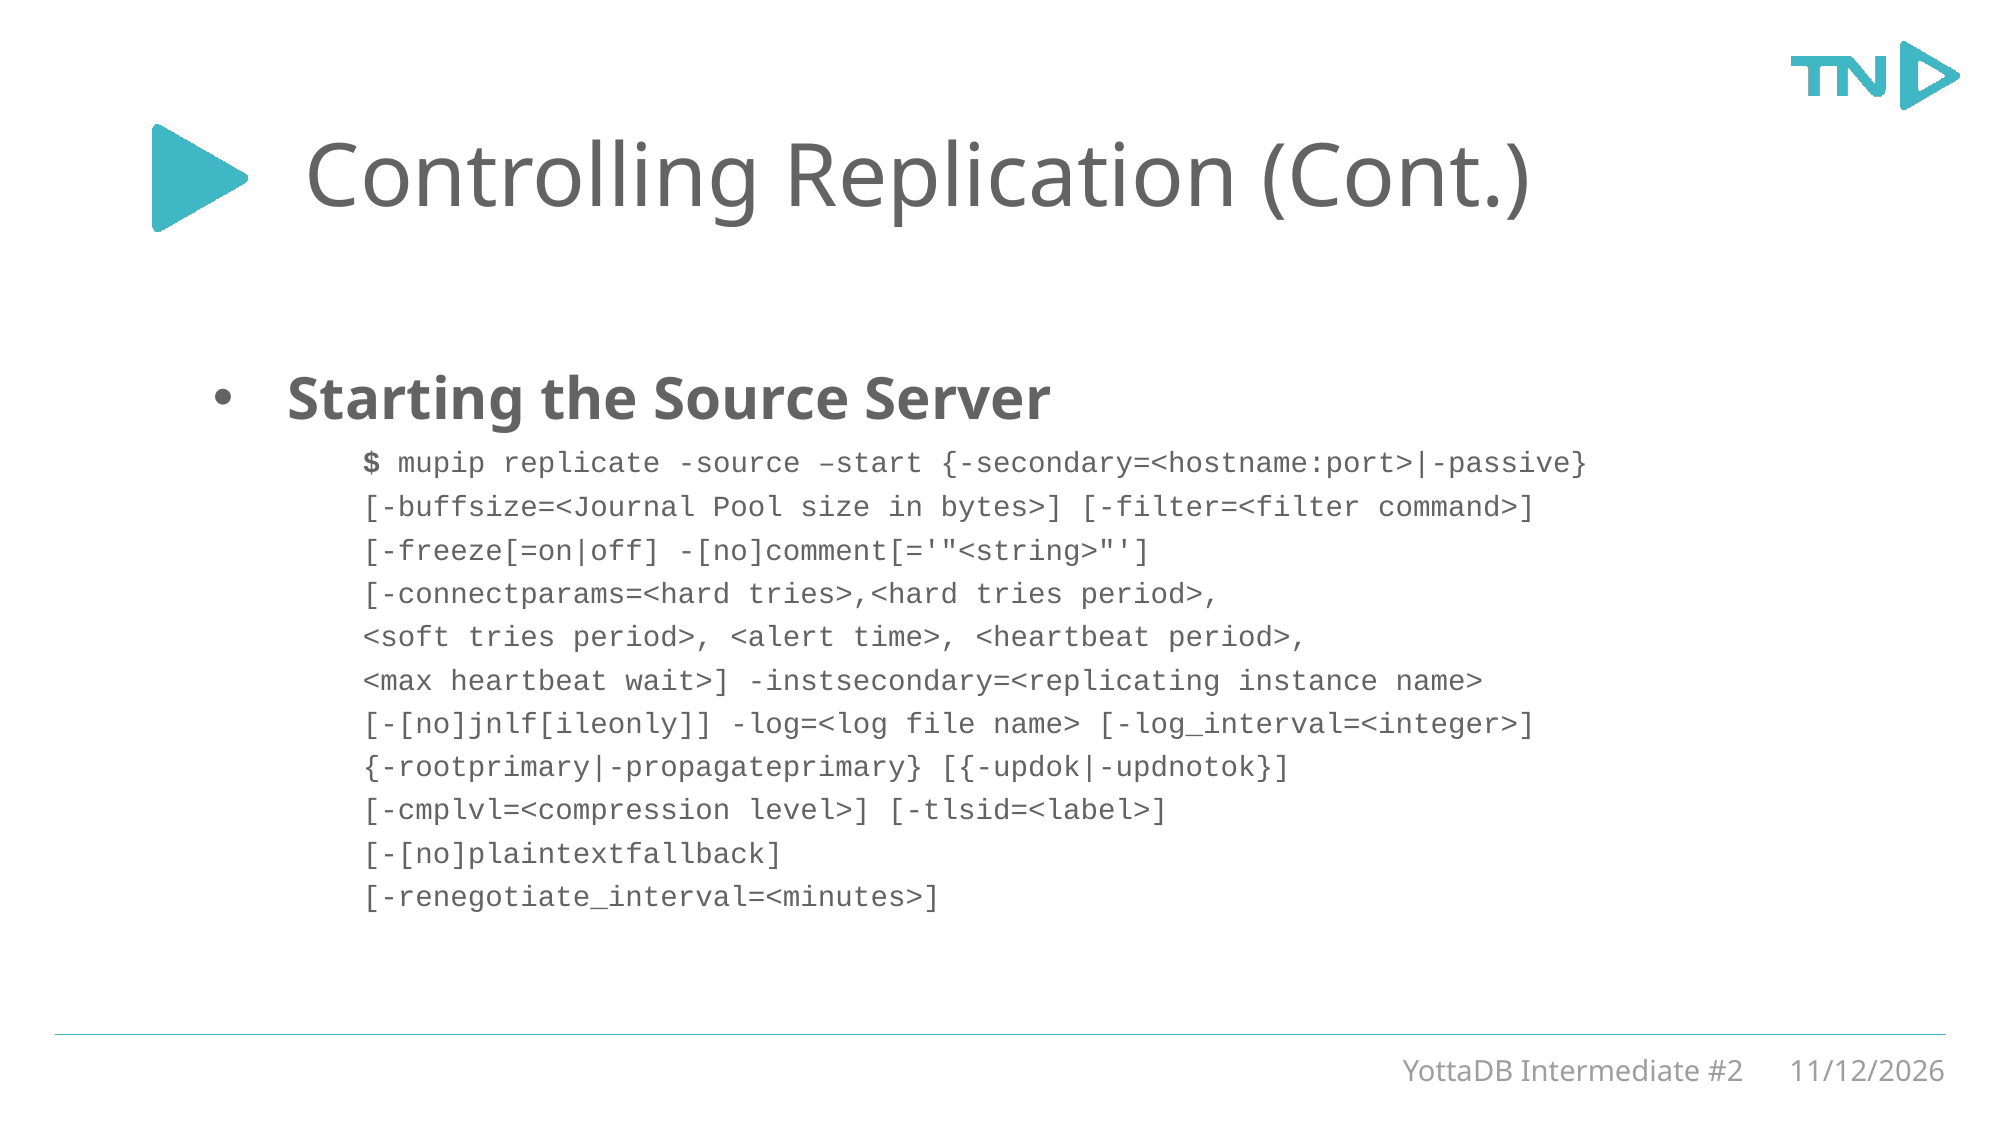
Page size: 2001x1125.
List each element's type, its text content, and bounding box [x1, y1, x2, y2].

title Controlling Replication (Cont.) [289, 124, 1590, 232]
picture [152, 124, 248, 232]
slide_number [1762, 1042, 1961, 1103]
footer YottaDB Intermediate #2 [1083, 1042, 1759, 1103]
picture [1791, 41, 1960, 110]
list Starting the Source Server $ mupip replicate -source –start {-secondary=<hostname:port>|-passive} [-buffsize=<Journal Pool size in bytes>] [-filter=<filter command>] [-freeze[=on|off] -[no]comment[='"<string>"'] [-connectparams=<hard tries>,<hard tries period>, <soft tries period>, <alert time>, <heartbeat period>, <max heartbeat wait>] -instsecondary=<replicating instance name> [-[no]jnlf[ileonly]] -log=<log file name> [-log_interval=<integer>] {-rootprimary|-propagateprimary} [{-updok|-updnotok}] [-cmplvl=<compression level>] [-tlsid=<label>] [-[no]plaintextfallback] [-renegotiate_interval=<minutes>] [197, 317, 1896, 789]
